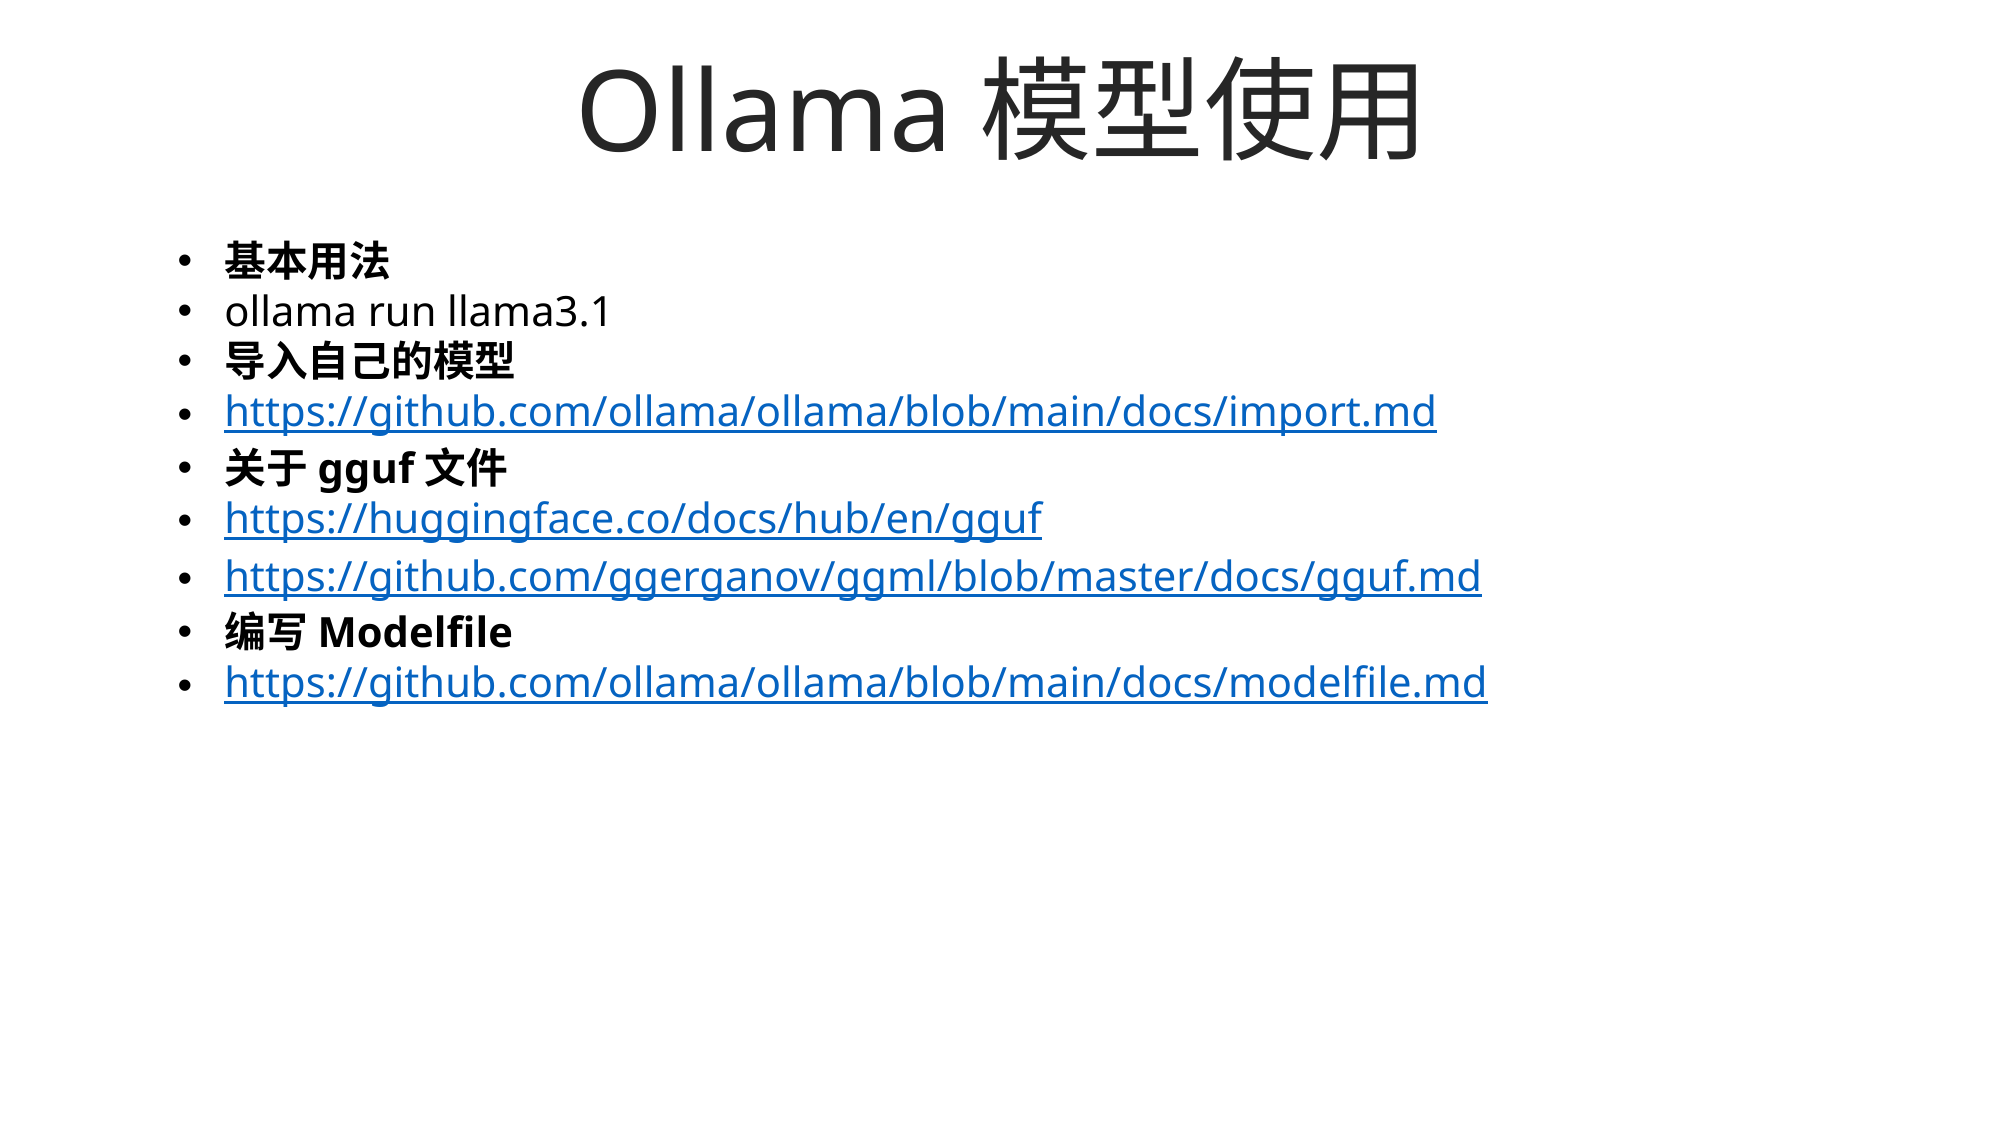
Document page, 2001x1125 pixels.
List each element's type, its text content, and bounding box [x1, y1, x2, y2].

text_box 基本用法 ollama run llama3.1 导入自己的模型 https://github.com/ollama/ollama/blob/main/docs/import.md 关于gguf文件 https://huggingface.co/docs/hub/en/gguf https://github.com/ggerganov/ggml/blob/master/docs/gguf.md 编写Modelfile https://github.com/ollama/ollama/blob/main/docs/modelfile.md [162, 227, 1818, 721]
list Ollama模型使用 [53, 55, 1952, 175]
